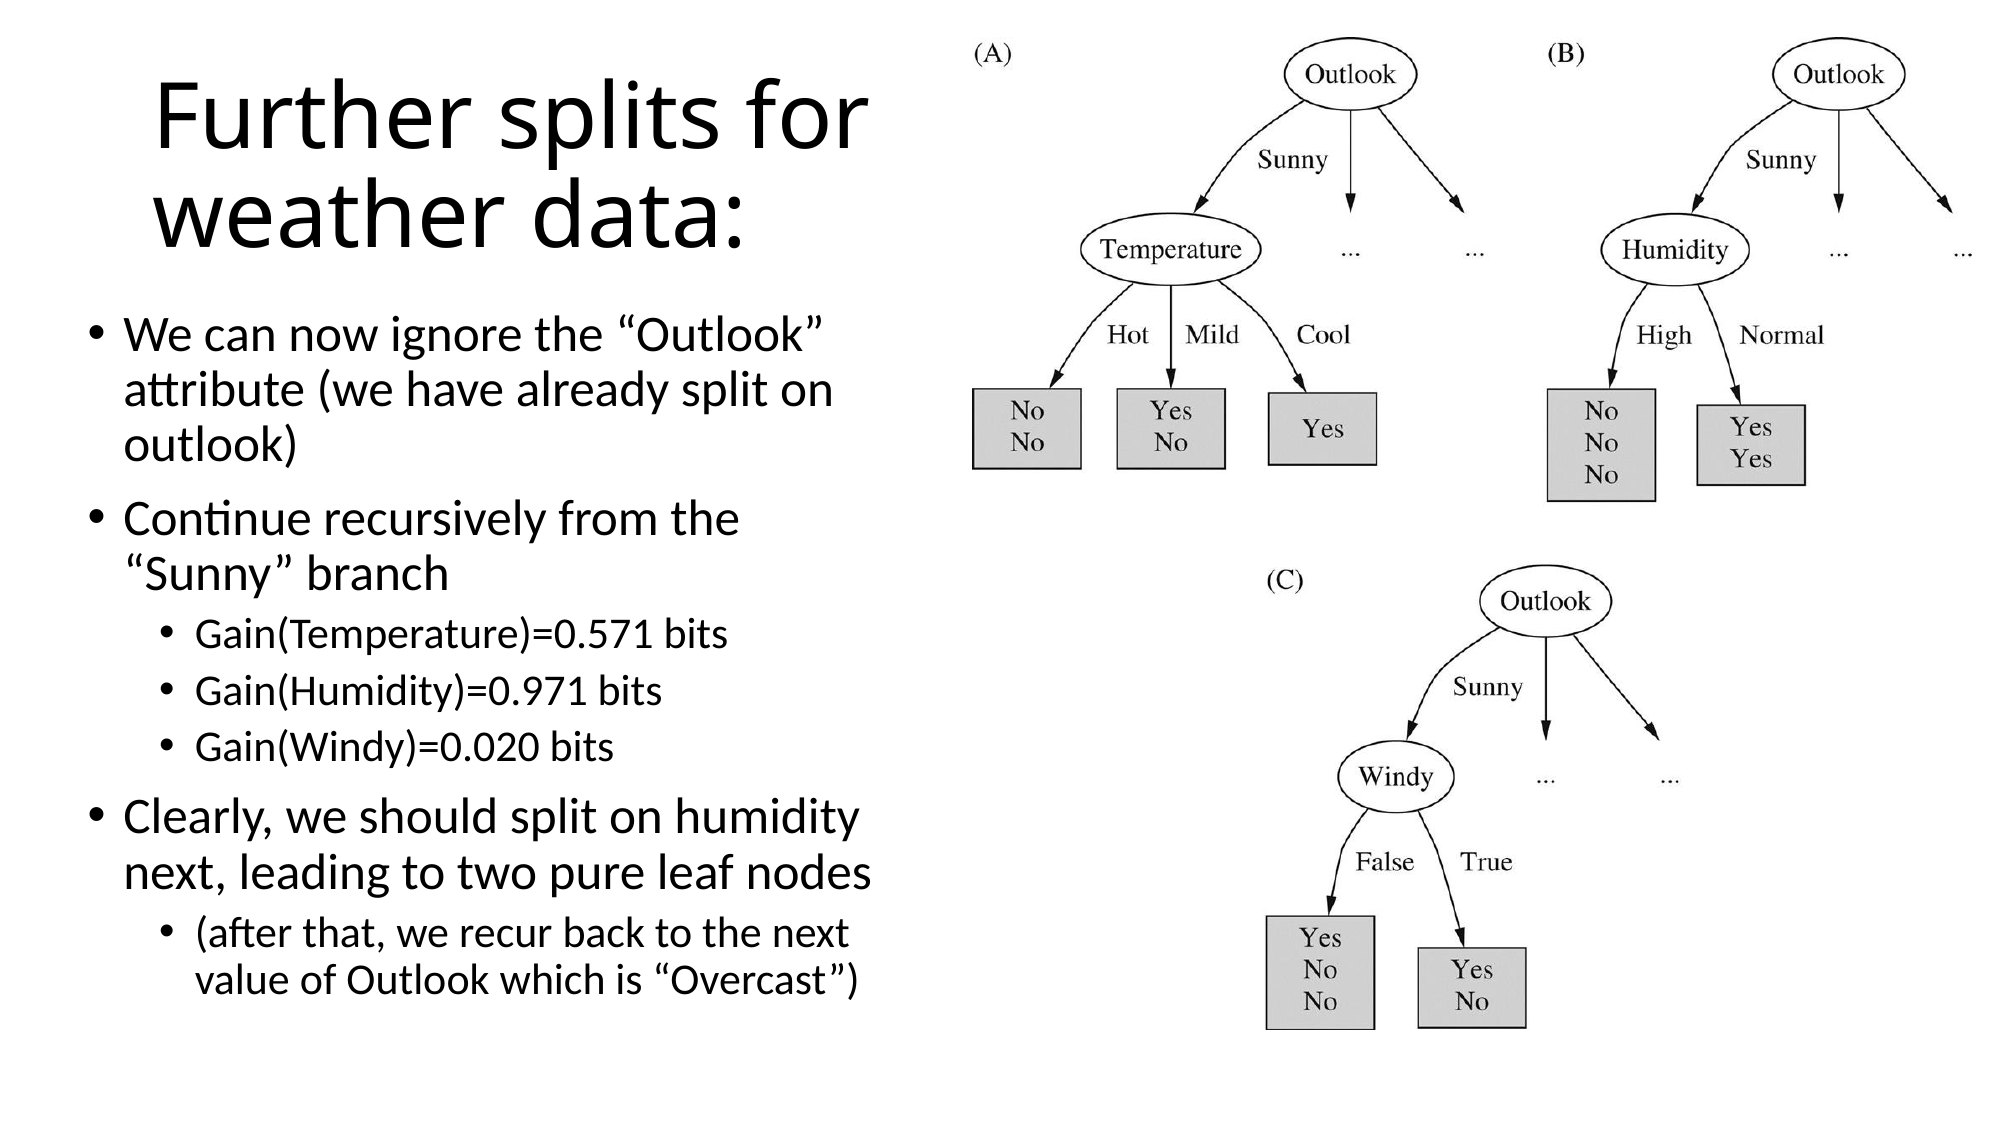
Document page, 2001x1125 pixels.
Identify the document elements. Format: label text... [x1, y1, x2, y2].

picture [972, 37, 1973, 1030]
title Further splits for weather data: [137, 59, 946, 278]
list We can now ignore the “Outlook” attribute (we have already split on outlook) Continue recursively from the “Sunny” branch Gain(Temperature)=0.571 bits Gain(Humidity)=0.971 bits Gain(Windy)=0.020 bits Clearly, we should split on humidity next, leading to two pure leaf nodes (after that, we recur back to the next value of Outlook which is “Overcast”) [72, 299, 903, 1094]
